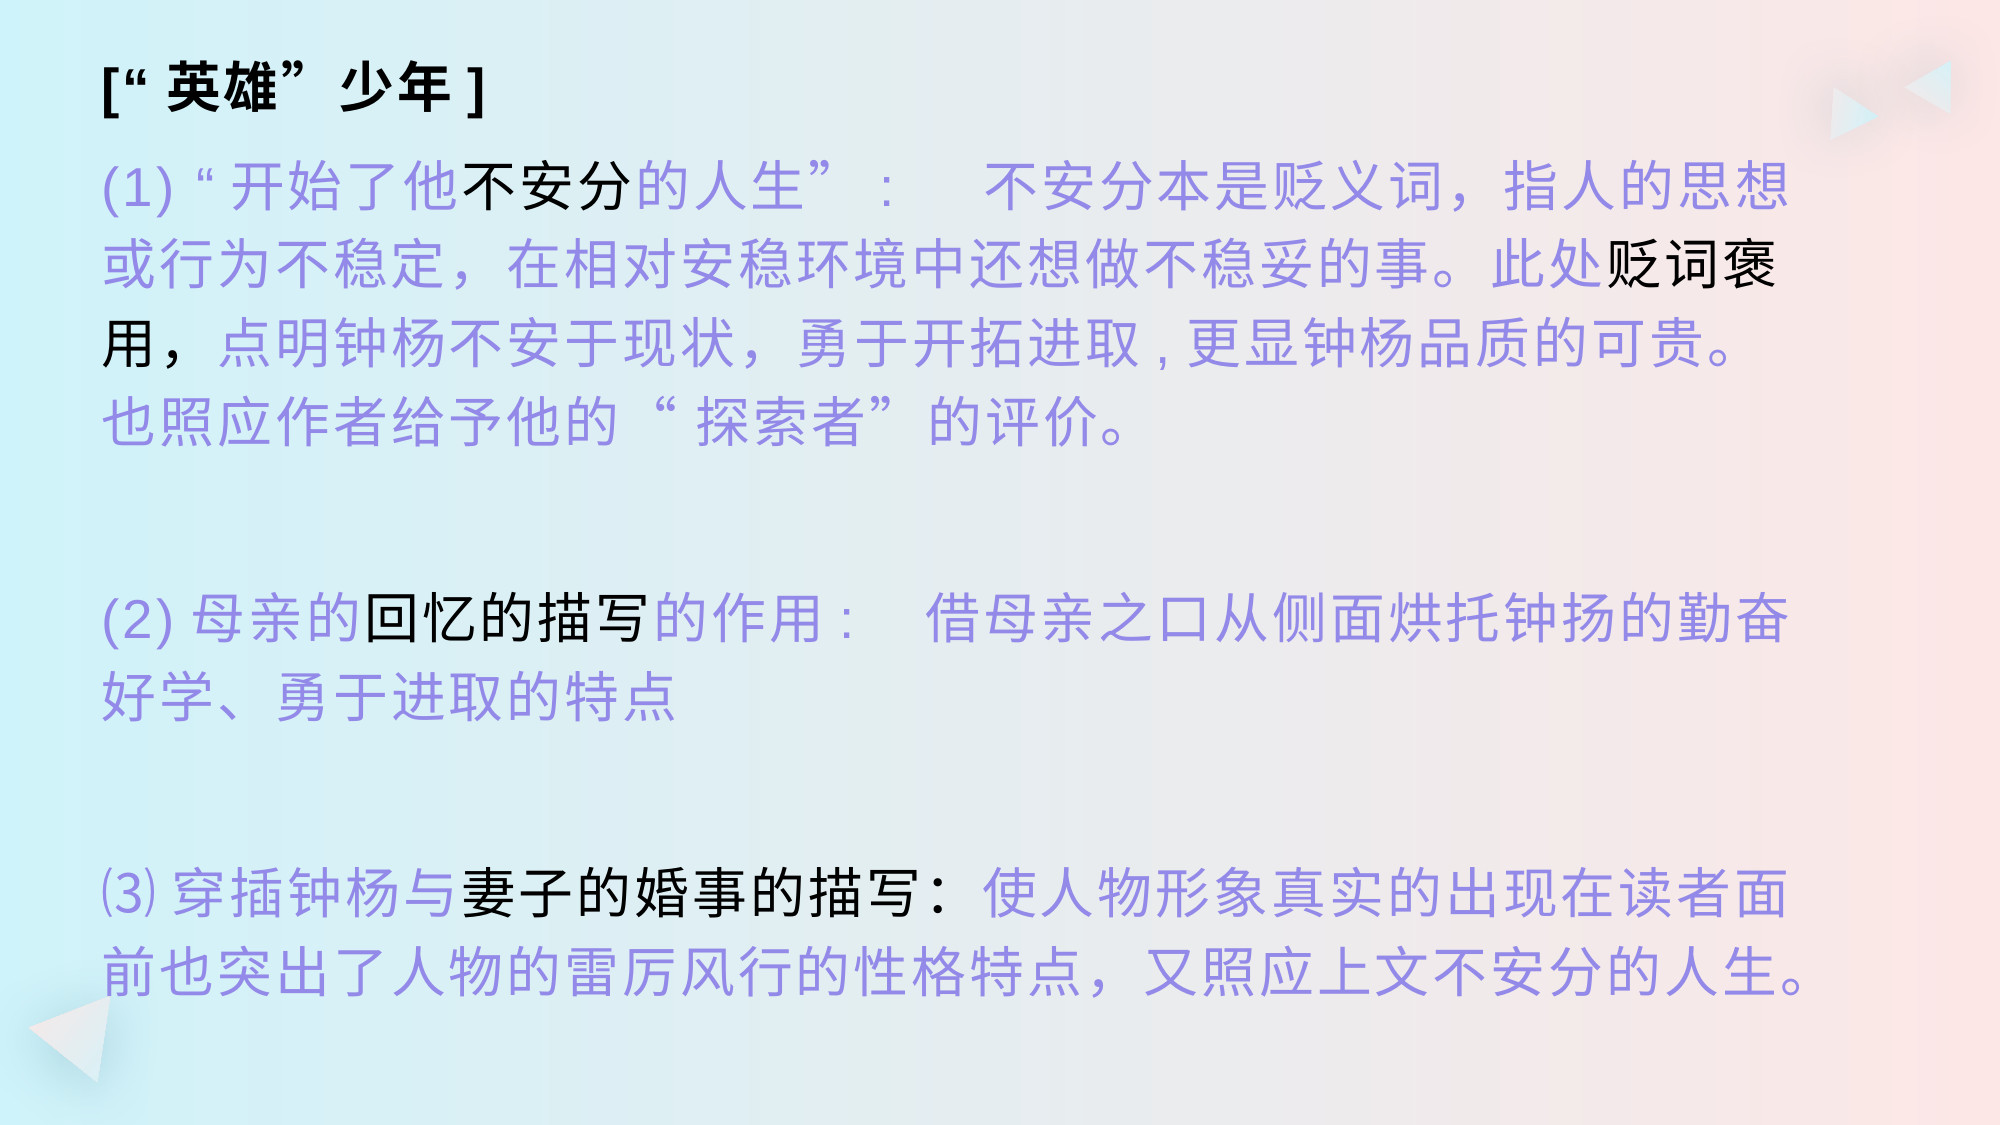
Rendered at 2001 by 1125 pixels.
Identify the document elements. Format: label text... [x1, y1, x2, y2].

list [“英雄”少年] (1) “开始了他不安分的人生”: 不安分本是贬义词，指人的思想或行为不稳定，在相对安稳环境中还想做不稳妥的事。此处贬词褒用，点明钟杨不安于现状，勇于开拓进取,更显钟杨品质的可贵。也照应作者给予他的“ 探索者”的评价。 (2)母亲的回忆的描写的作用: 借母亲之口从侧面烘托钟扬的勤奋好学、勇于进取的特点 ⑶穿插钟杨与妻子的婚事的描写：使人物形象真实的出现在读者面前也突出了人物的雷厉风行的性格特点，又照应上文不安分的人生。 [85, 39, 1811, 1090]
